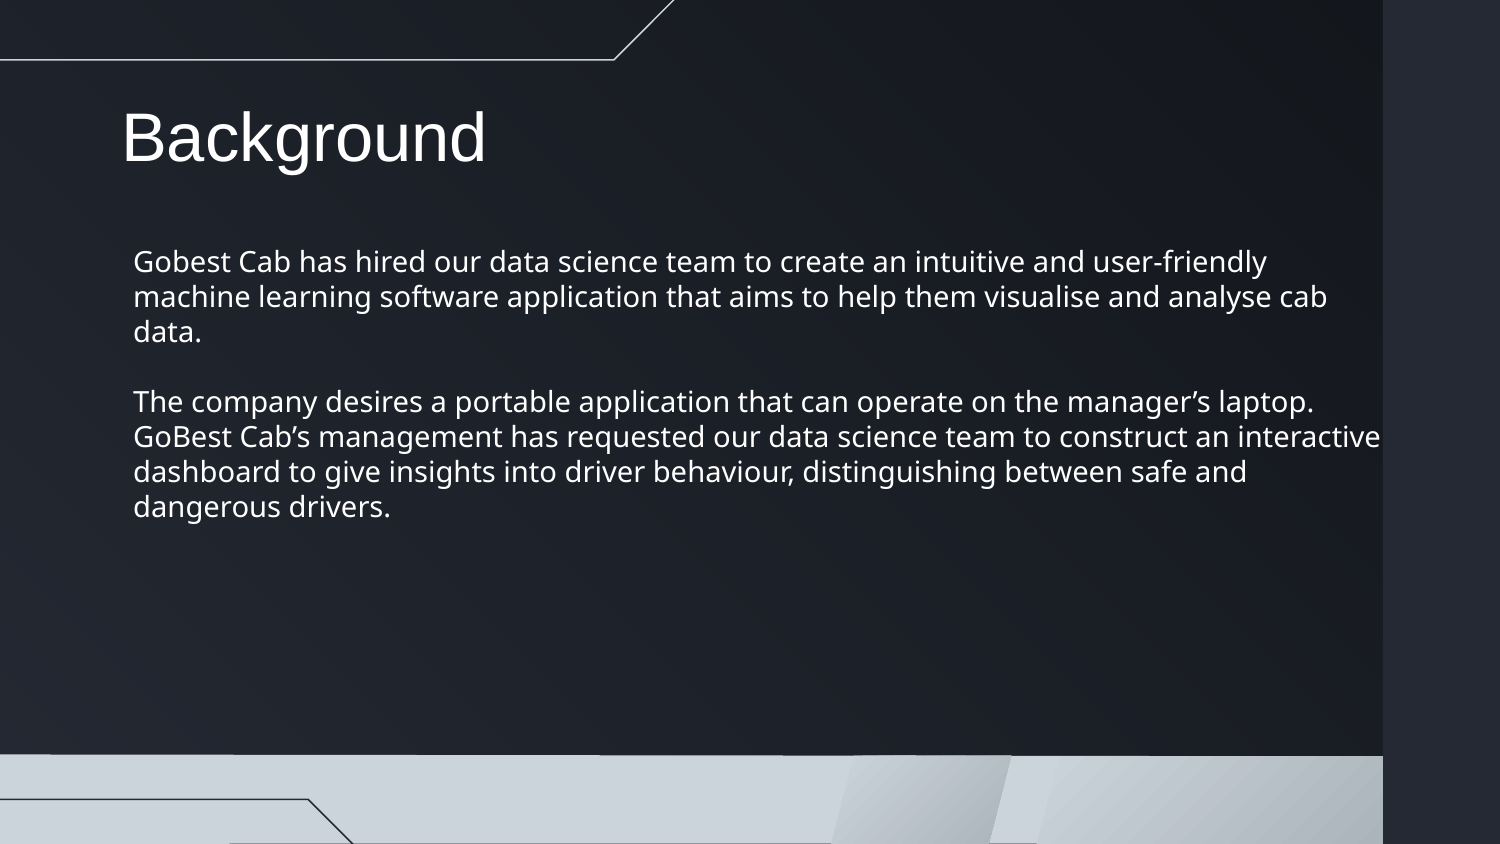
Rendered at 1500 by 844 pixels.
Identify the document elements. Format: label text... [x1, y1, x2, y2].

title Background [106, 77, 1372, 173]
text_box Gobest Cab has hired our data science team to create an intuitive and user-friendly machine learning software application that aims to help them visualise and analyse cab data. The company desires a portable application that can operate on the manager’s laptop. GoBest Cab’s management has requested our data science team to construct an interactive dashboard to give insights into driver behaviour, distinguishing between safe and dangerous drivers. [118, 228, 1382, 592]
